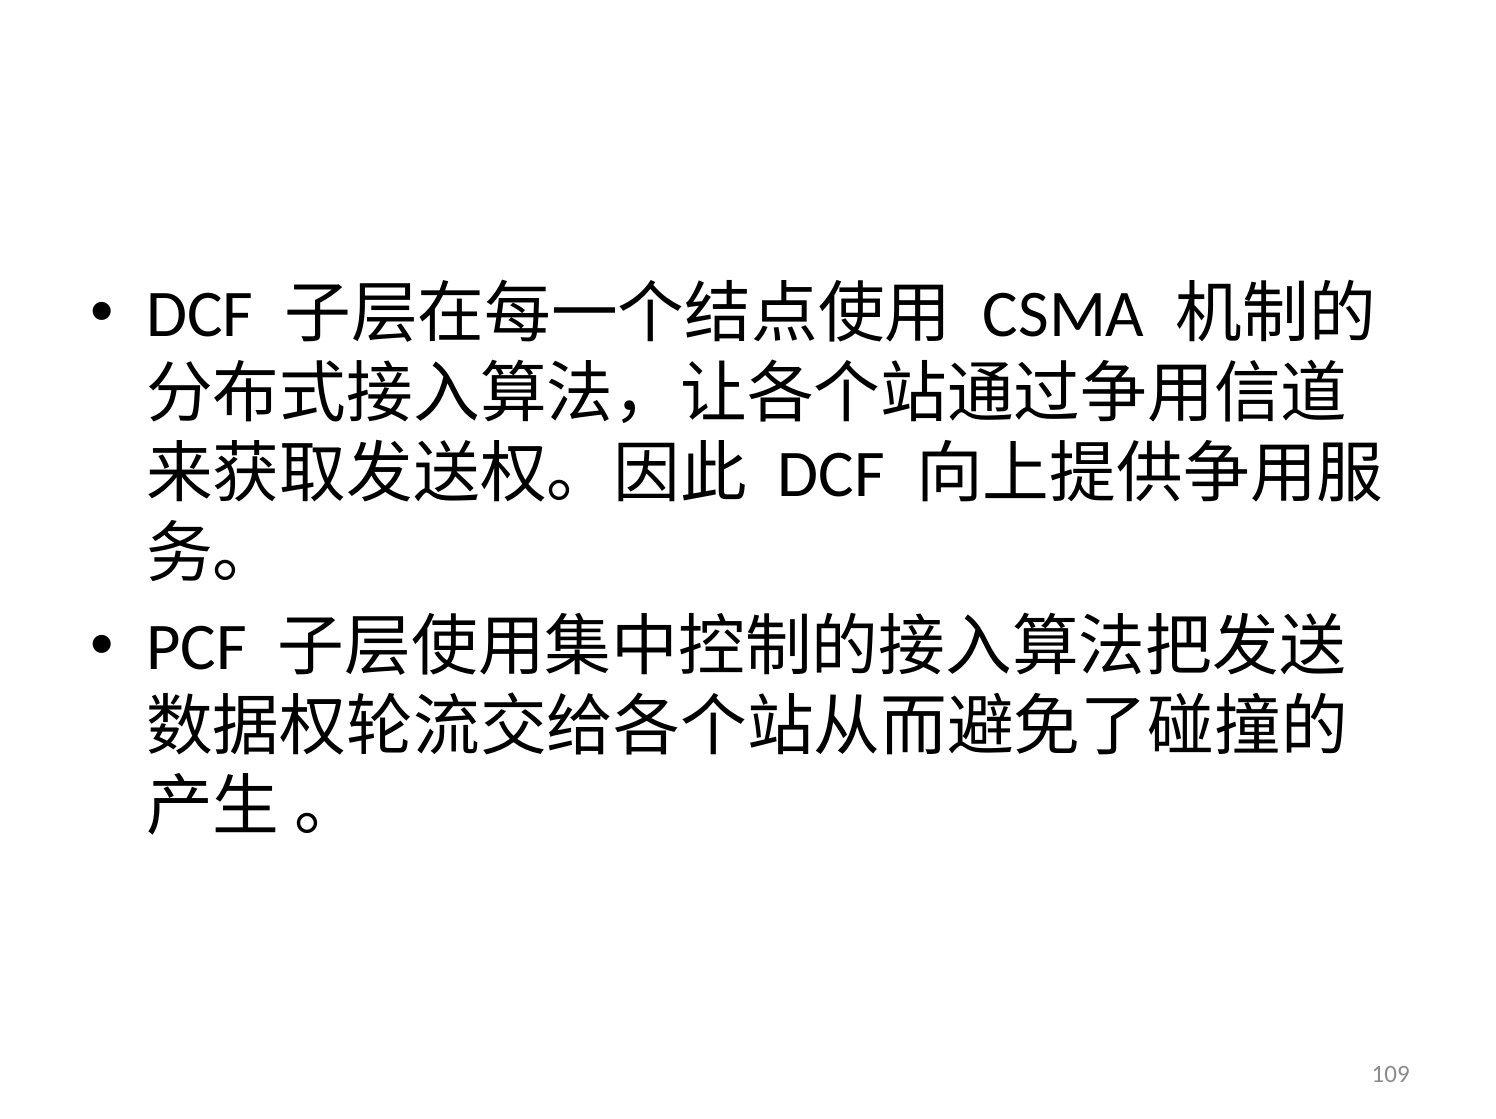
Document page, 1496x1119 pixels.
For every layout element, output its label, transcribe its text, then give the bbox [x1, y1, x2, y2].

list DCF 子层在每一个结点使用 CSMA 机制的分布式接入算法，让各个站通过争用信道来获取发送权。因此 DCF 向上提供争用服务。 PCF 子层使用集中控制的接入算法把发送数据权轮流交给各个站从而避免了碰撞的产生 。 [75, 262, 1425, 1005]
slide_number 109 [1074, 1042, 1425, 1103]
